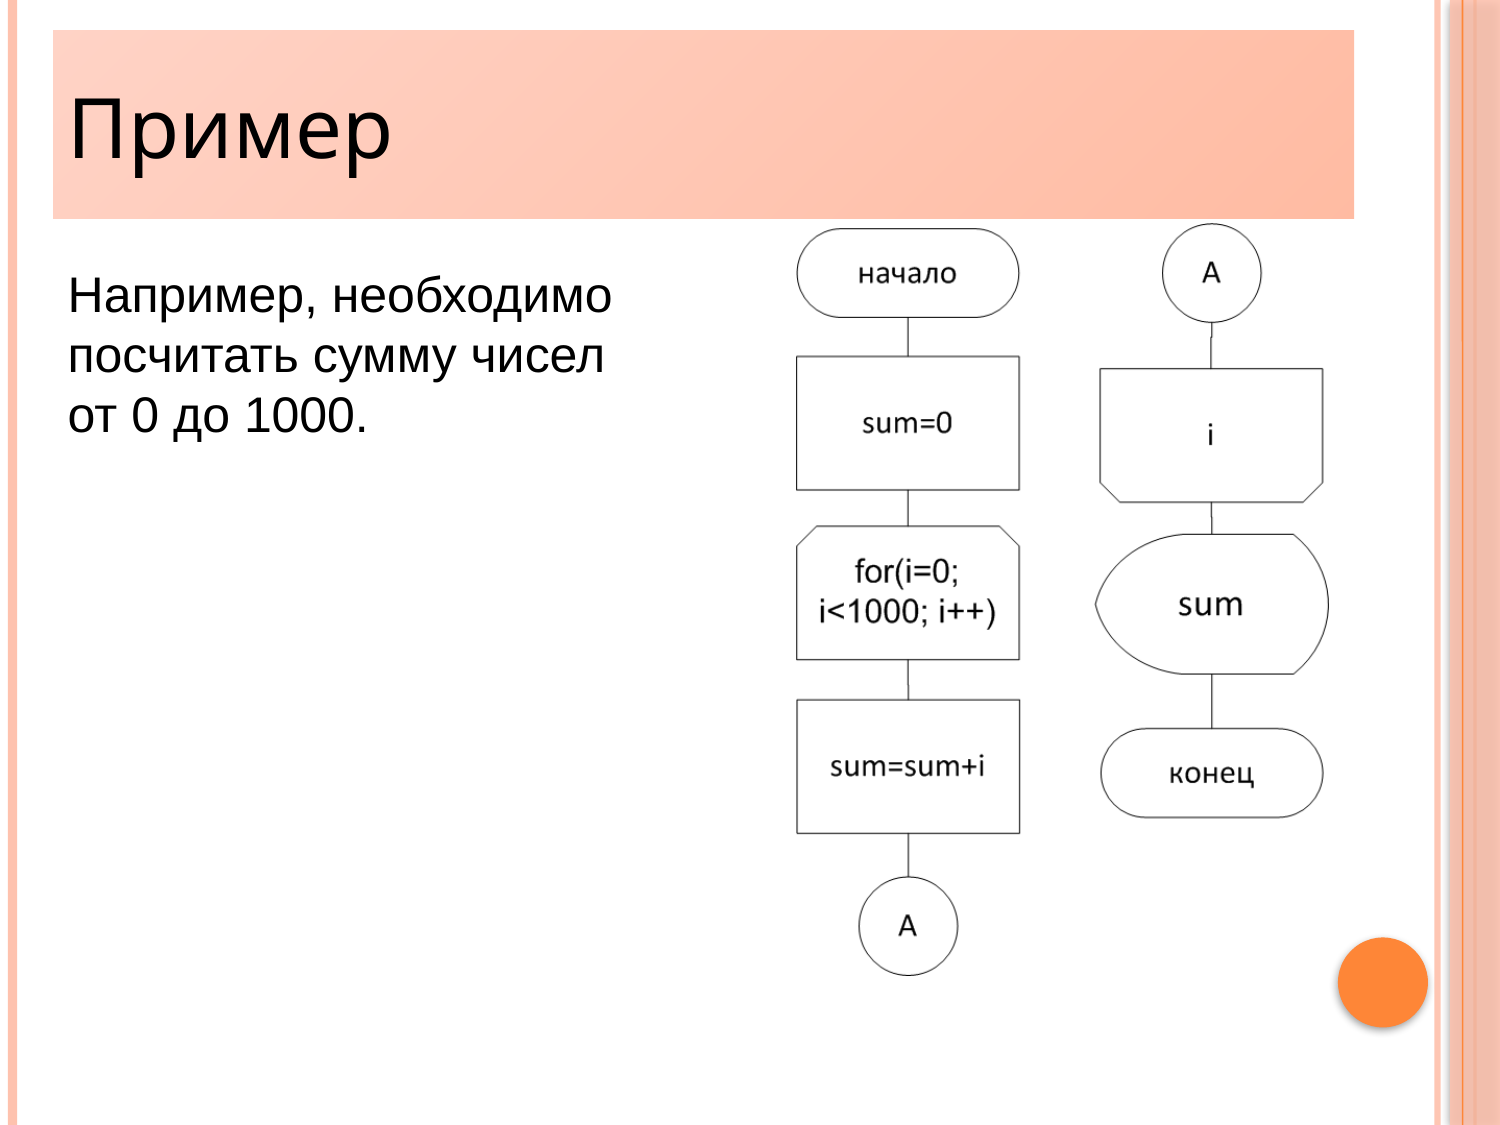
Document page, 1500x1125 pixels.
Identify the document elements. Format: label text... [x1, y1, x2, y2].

picture [796, 222, 1330, 976]
text_box Пример [53, 30, 1355, 219]
text_box Например, необходимо посчитать сумму чисел от 0 до 1000. [53, 255, 639, 451]
